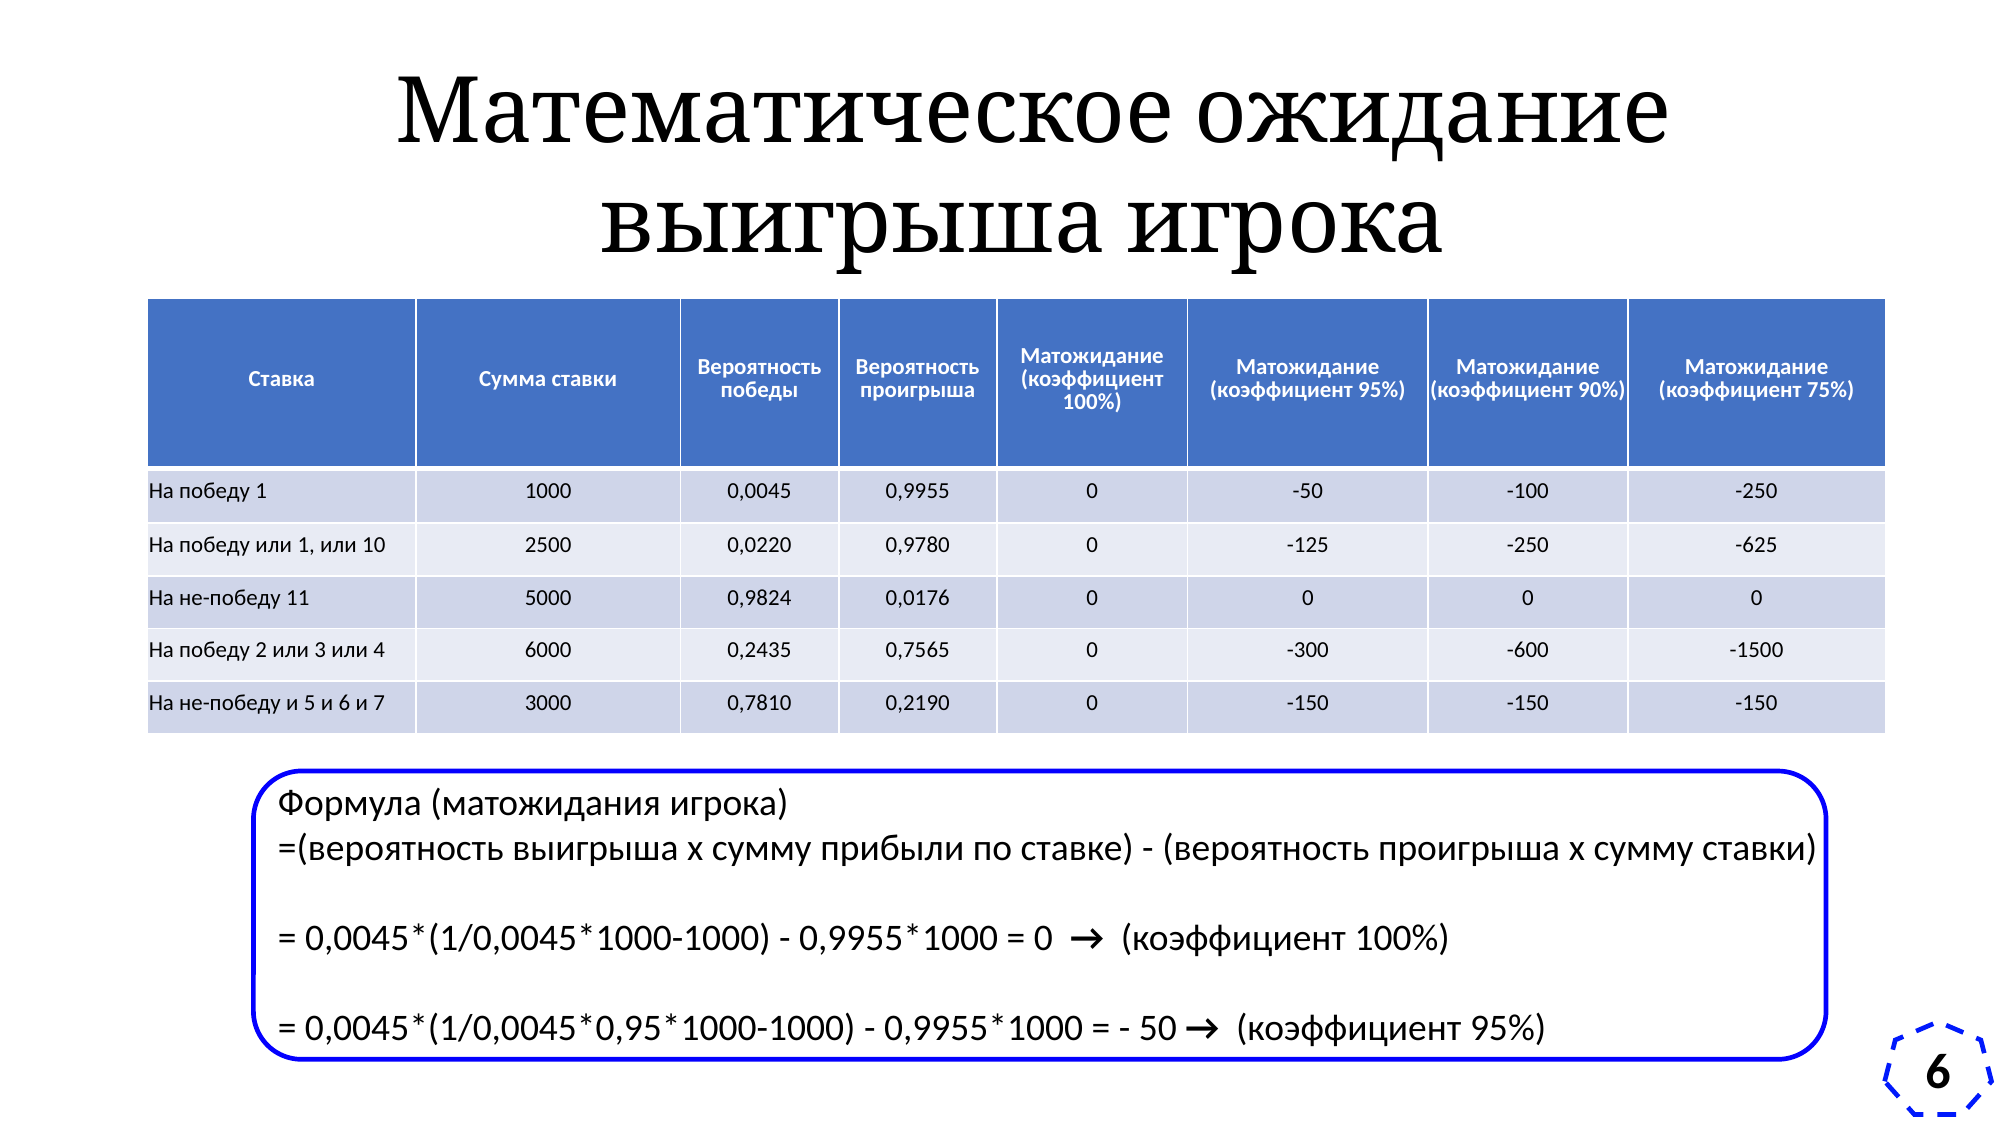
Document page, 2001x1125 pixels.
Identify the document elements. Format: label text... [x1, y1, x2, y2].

table_cell 0 [998, 524, 1187, 575]
table_cell -250 [1629, 471, 1885, 522]
table_header Вероятность проигрыша [840, 299, 996, 466]
table_cell -150 [1629, 682, 1885, 733]
table_cell На не-победу 11 [148, 577, 415, 628]
text_box [252, 789, 262, 1041]
table_cell На победу 1 [148, 471, 415, 522]
table_cell -300 [1188, 629, 1427, 680]
table_cell 0,0045 [681, 471, 838, 522]
table_cell -625 [1629, 524, 1885, 575]
table_header Матожидание (коэффициент 75%) [1629, 299, 1885, 466]
table_header Матожидание (коэффициент 95%) [1188, 299, 1427, 466]
table_cell 3000 [417, 682, 680, 733]
table_cell 0 [1188, 577, 1427, 628]
text_box 6 [1883, 1020, 1993, 1116]
table_cell -1500 [1629, 629, 1885, 680]
table_cell -150 [1429, 682, 1627, 733]
table_cell -50 [1188, 471, 1427, 522]
table_cell 6000 [417, 629, 680, 680]
table_cell 0 [998, 577, 1187, 628]
table_cell 0,9780 [840, 524, 996, 575]
table_header Ставка [148, 299, 415, 466]
table_cell 0 [1429, 577, 1627, 628]
text_box Формула (матожидания игрока) =(вероятность выигрыша x сумму прибыли по ставке) - (вероятность проигрыша x сумму ставки) = 0,0045*(1/0,0045*1000-1000) - 0,9955*1000 = 0 → (коэффициент 100%) = 0,0045*(1/0,0045*0,95*1000-1000) - 0,9955*1000 = - 50 → (коэффициент 95%) [262, 770, 1846, 1056]
table_cell 0 [1629, 577, 1885, 628]
table_header Вероятность победы [681, 299, 838, 466]
table_cell 1000 [417, 471, 680, 522]
table_cell 0,2190 [840, 682, 996, 733]
table_cell На не-победу и 5 и 6 и 7 [148, 682, 415, 733]
table_cell -600 [1429, 629, 1627, 680]
table_cell 5000 [417, 577, 680, 628]
text_box [281, 1056, 1799, 1061]
table_cell На победу или 1, или 10 [148, 524, 415, 575]
table_cell 0,0220 [681, 524, 838, 575]
table_cell -150 [1188, 682, 1427, 733]
table_header Сумма ставки [417, 299, 680, 466]
table_cell -100 [1429, 471, 1627, 522]
table_header Матожидание (коэффициент 90%) [1429, 299, 1627, 466]
table_cell 0,9955 [840, 471, 996, 522]
table_cell -250 [1429, 524, 1627, 575]
table_cell 0,2435 [681, 629, 838, 680]
text_box Математическое ожидание выигрыша игрока [271, 43, 1797, 279]
table_cell 0,0176 [840, 577, 996, 628]
table_cell На победу 2 или 3 или 4 [148, 629, 415, 680]
table_cell 0 [998, 682, 1187, 733]
table_cell 0,7810 [681, 682, 838, 733]
table_cell 2500 [417, 524, 680, 575]
table_cell 0 [998, 629, 1187, 680]
table_cell -125 [1188, 524, 1427, 575]
table_header Матожидание (коэффициент 100%) [998, 299, 1187, 466]
table_cell 0,9824 [681, 577, 838, 628]
table_cell 0,7565 [840, 629, 996, 680]
table_cell 0 [998, 471, 1187, 522]
